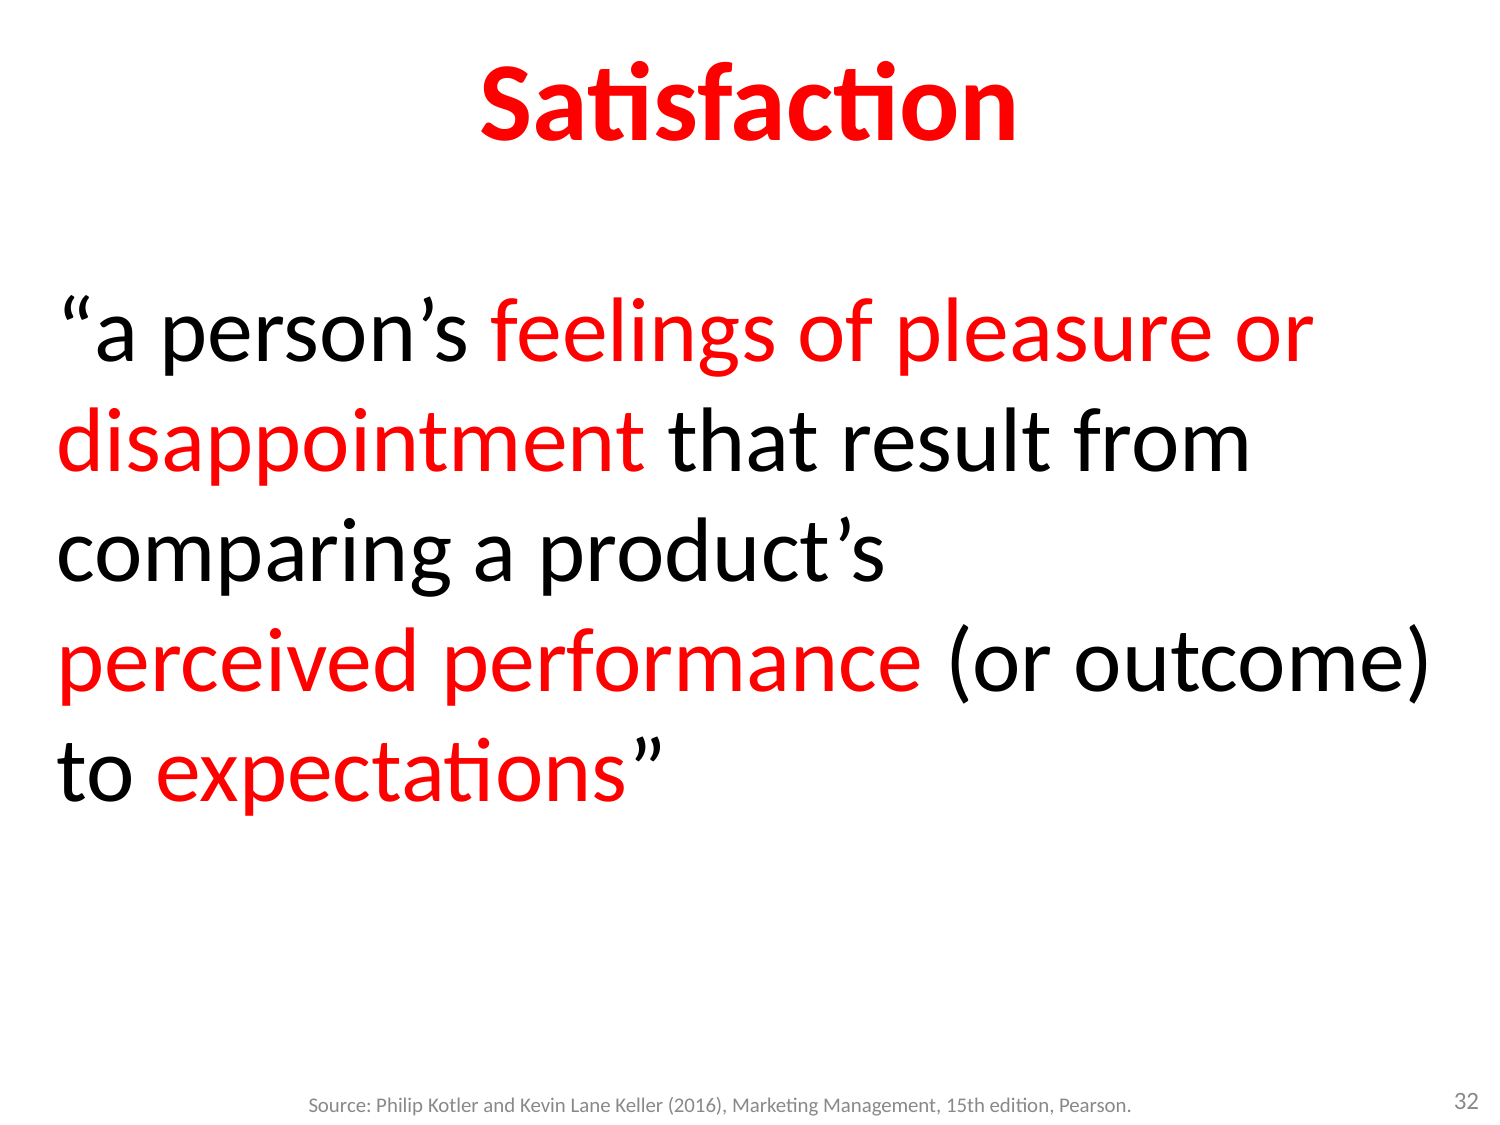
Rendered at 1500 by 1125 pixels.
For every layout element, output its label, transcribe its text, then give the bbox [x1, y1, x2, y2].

slide_number 32 [1144, 1069, 1495, 1125]
footer Source: Philip Kotler and Kevin Lane Keller (2016), Marketing Management, 15th edition, Pearson. [76, 1082, 1365, 1125]
title Satisfaction [75, 19, 1425, 173]
list “a person’s feelings of pleasure or disappointment that result from comparing a product’s perceived performance (or outcome) to expectations” [41, 262, 1471, 1005]
